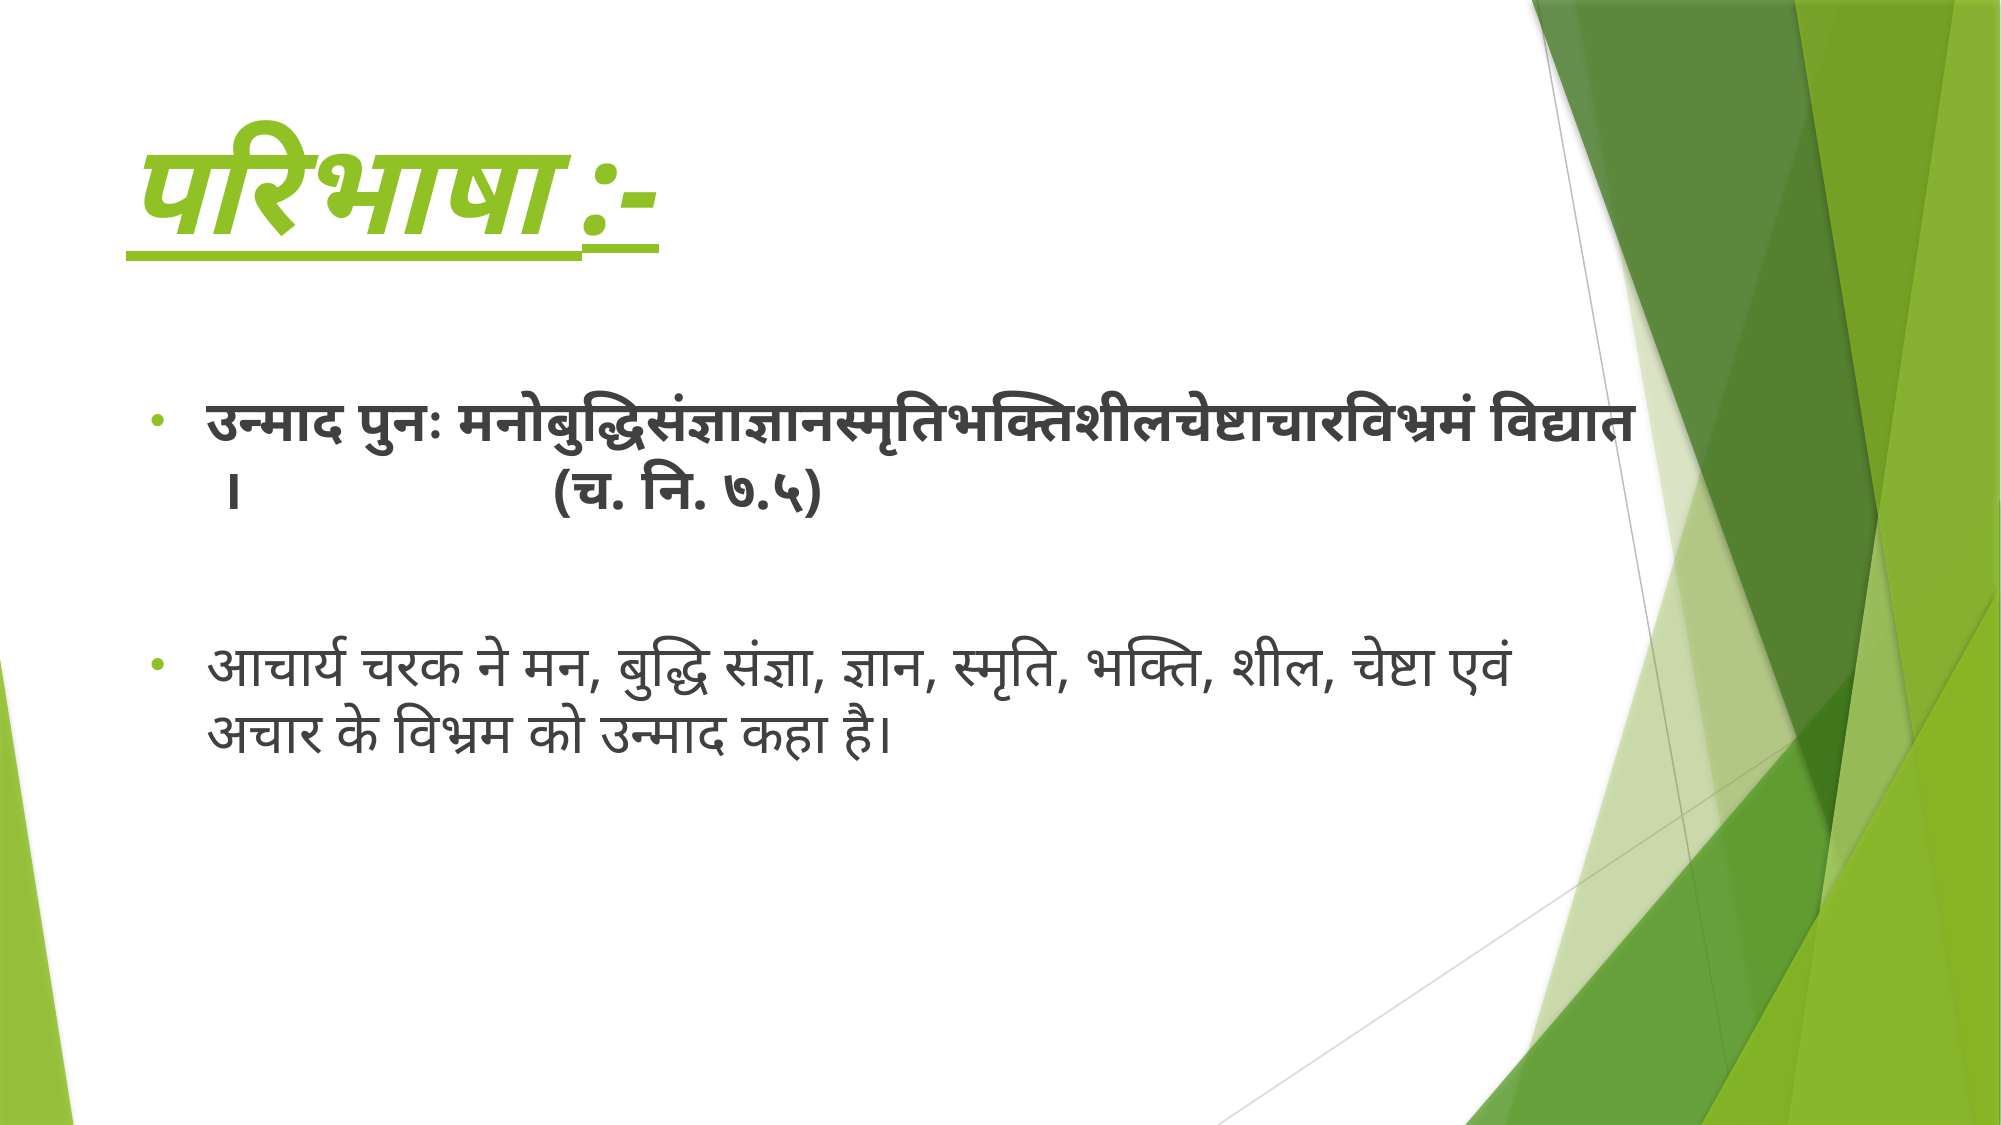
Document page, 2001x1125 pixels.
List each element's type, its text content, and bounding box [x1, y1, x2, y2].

list उन्माद पुनः मनोबुद्धिसंज्ञाज्ञानस्मृतिभक्तिशीलचेष्टाचारविभ्रमं विद्यात । (च. नि. ७.५) आचार्य चरक ने मन, बुद्धि संज्ञा, ज्ञान, स्मृति, भक्ति, शील, चेष्टा एवं अचार के विभ्रम को उन्माद कहा है। [134, 378, 1653, 1015]
title परिभाषा :- [111, 99, 1522, 317]
